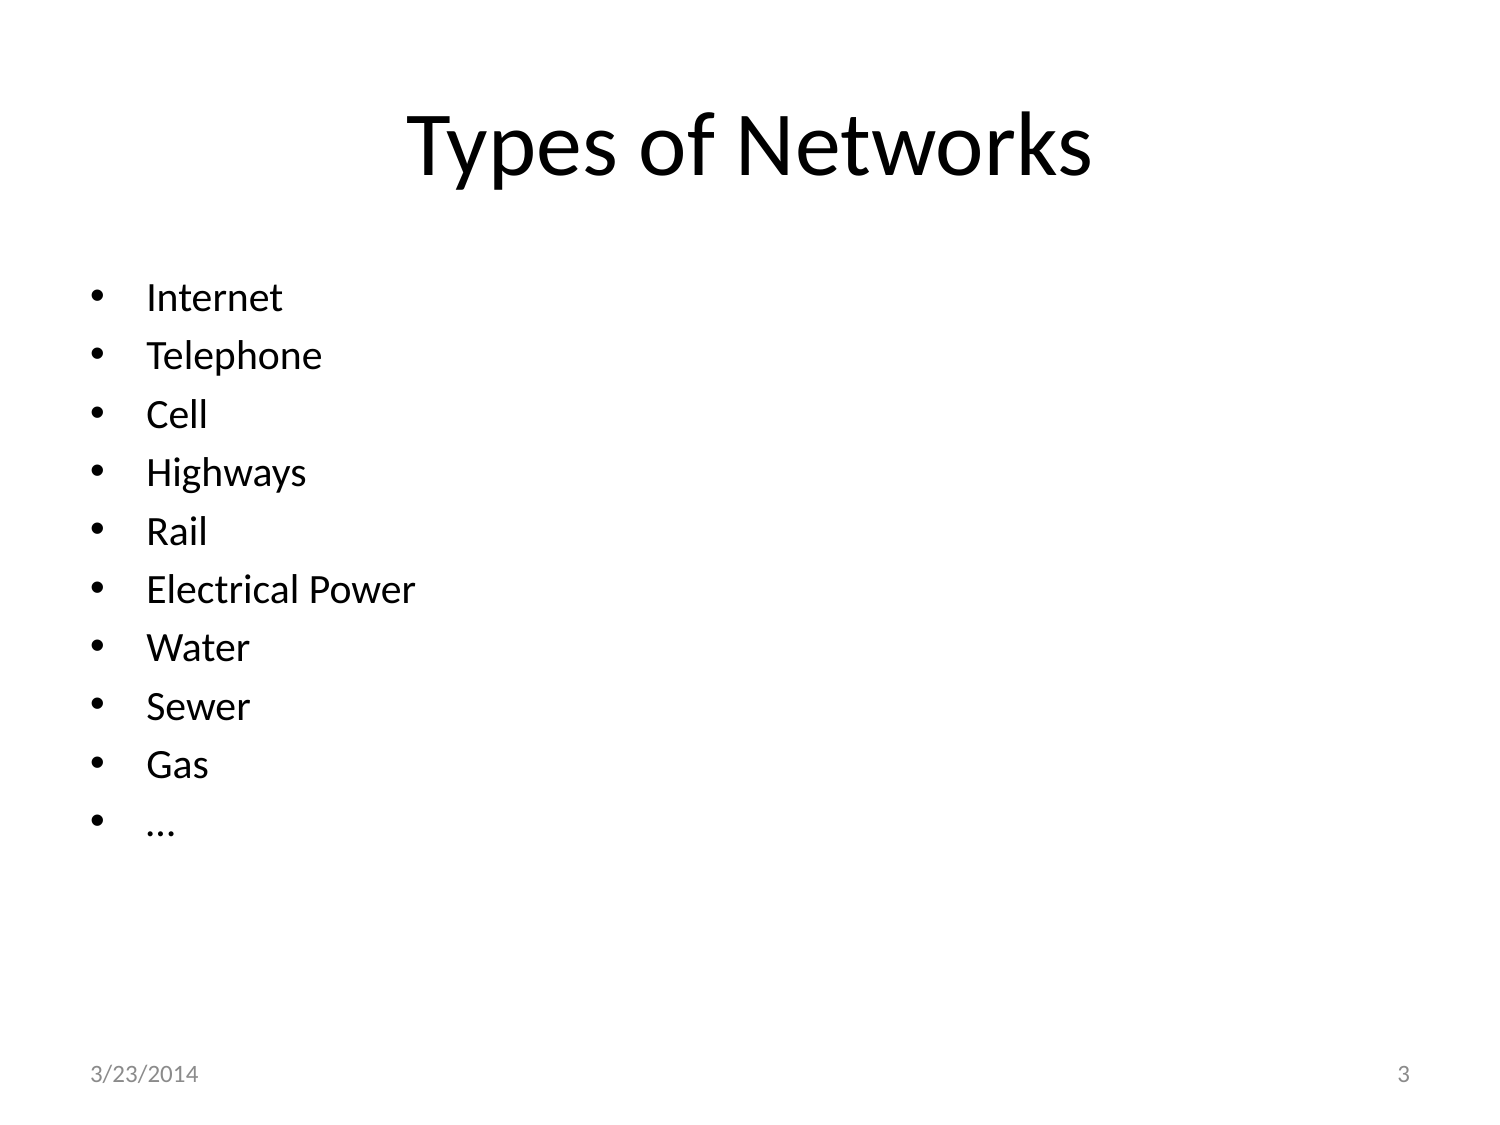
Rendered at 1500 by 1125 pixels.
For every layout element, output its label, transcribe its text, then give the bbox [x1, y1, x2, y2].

title Types of Networks [75, 45, 1425, 233]
slide_number 3 [1074, 1042, 1425, 1103]
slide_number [75, 1042, 425, 1103]
list Internet Telephone Cell Highways Rail Electrical Power Water Sewer Gas … [75, 262, 1425, 1005]
